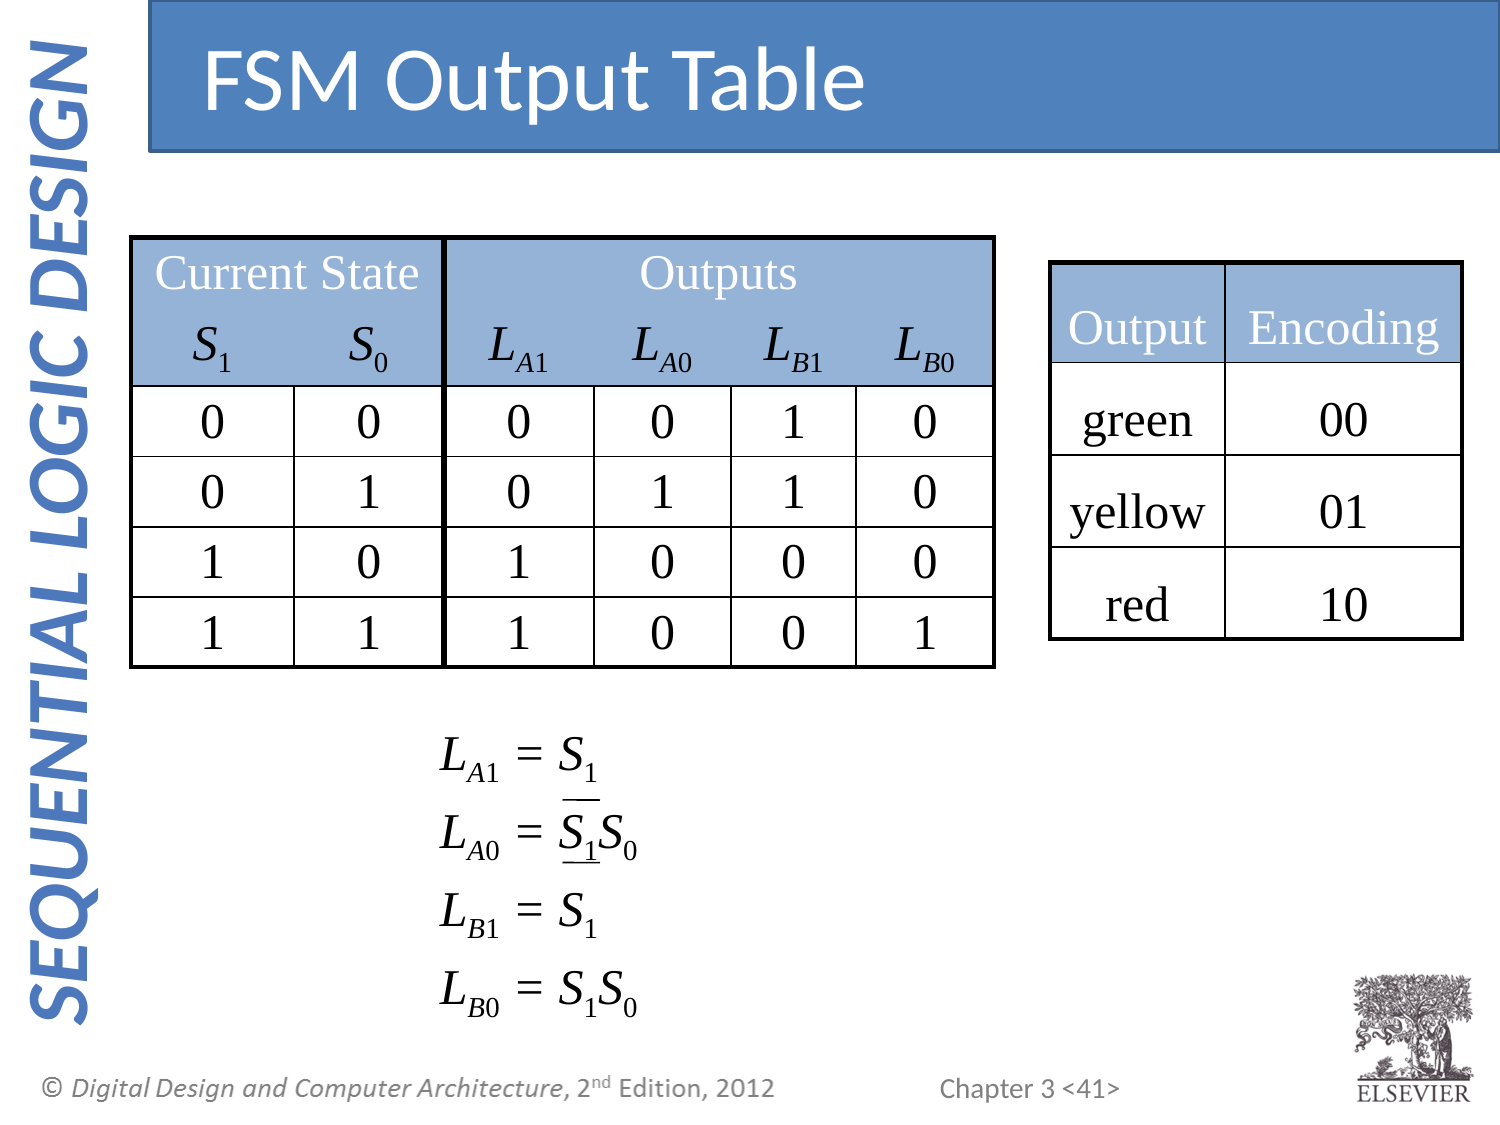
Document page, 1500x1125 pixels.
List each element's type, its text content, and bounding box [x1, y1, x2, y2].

table_header Outputs [447, 240, 992, 308]
table_cell 0 [857, 387, 992, 456]
table_cell 0 [732, 528, 855, 596]
table_cell 1 [133, 598, 293, 665]
table_cell 0 [595, 387, 730, 456]
table_cell LA0 [594, 308, 731, 385]
table_cell 1 [447, 598, 593, 665]
table_cell LA1 [447, 308, 594, 385]
table_cell 0 [133, 457, 293, 526]
table_cell 1 [133, 528, 293, 596]
table_cell 1 [857, 598, 992, 665]
table_cell S0 [294, 308, 441, 385]
table_cell 01 [1226, 456, 1460, 546]
table_cell 1 [295, 598, 441, 665]
table_cell 1 [732, 387, 855, 456]
table_cell LB1 [731, 308, 856, 385]
table_cell 0 [133, 387, 293, 456]
table_cell 0 [295, 387, 441, 456]
table_cell LB0 [856, 308, 992, 385]
text_box FSM Output Table [187, 11, 1488, 136]
table_cell 1 [595, 457, 730, 526]
table_cell 1 [447, 528, 593, 596]
table_cell red [1052, 548, 1224, 637]
picture [0, 0, 1500, 1125]
table_cell 0 [447, 457, 593, 526]
table_header Output [1052, 265, 1224, 362]
table_cell 0 [447, 387, 593, 456]
table_cell 0 [595, 528, 730, 596]
table_cell 0 [857, 528, 992, 596]
table_cell 10 [1226, 548, 1460, 637]
table_cell 1 [295, 457, 441, 526]
table_cell 00 [1226, 363, 1460, 454]
table_header Encoding [1226, 265, 1460, 362]
table_cell 0 [732, 598, 855, 665]
table_cell 0 [595, 598, 730, 665]
table_header Current State [133, 240, 441, 308]
text_box LA1 = S1 LA0 = S1S0 LB1 = S1 LB0 = S1S0 [425, 712, 825, 1050]
table_cell S1 [133, 308, 294, 385]
table_cell yellow [1052, 456, 1224, 546]
table_cell green [1052, 363, 1224, 454]
table_cell 0 [295, 528, 441, 596]
table_cell 0 [857, 457, 992, 526]
table_cell 1 [732, 457, 855, 526]
